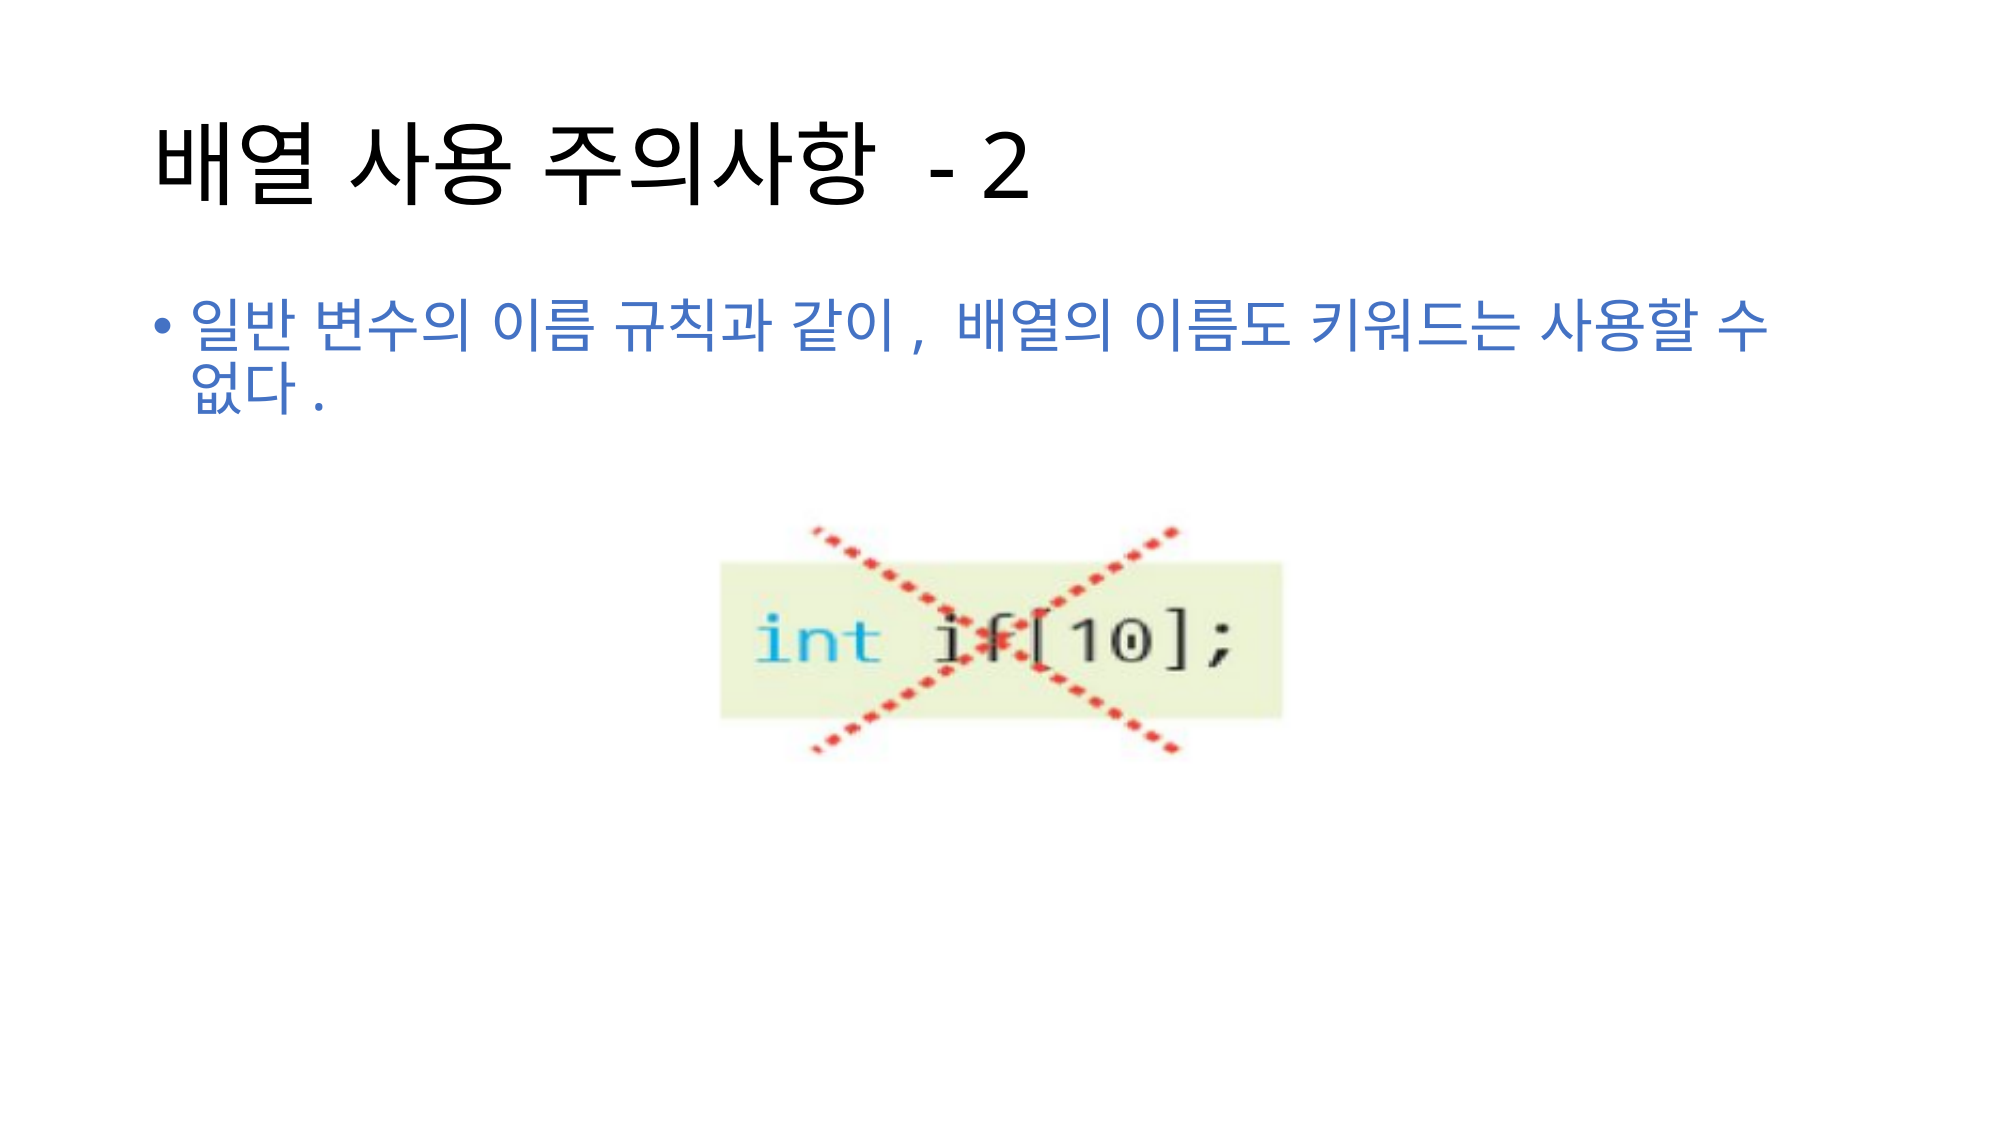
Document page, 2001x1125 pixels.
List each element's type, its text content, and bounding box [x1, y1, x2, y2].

picture [576, 445, 1423, 903]
title 배열 사용 주의사항 - 2 [137, 59, 1863, 278]
list 일반 변수의 이름 규칙과 같이, 배열의 이름도 키워드는 사용할 수 없다. [137, 289, 1863, 1004]
